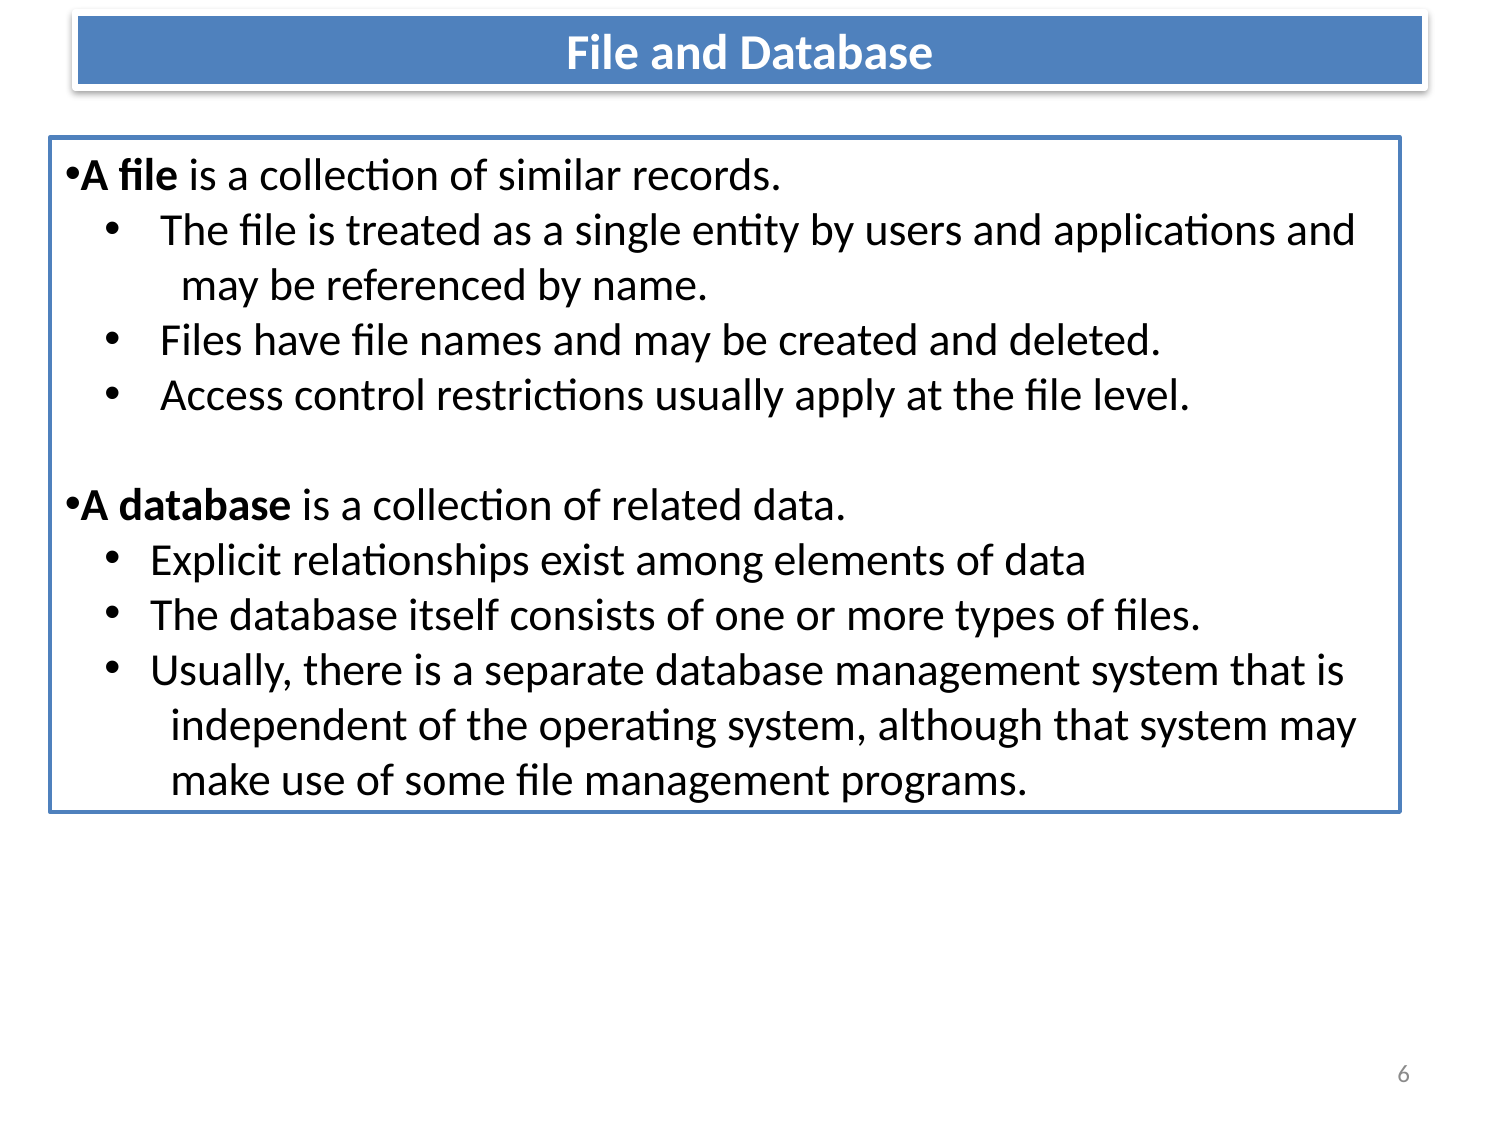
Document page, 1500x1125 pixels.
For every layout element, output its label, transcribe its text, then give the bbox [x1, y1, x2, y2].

slide_number 6 [1074, 1042, 1425, 1103]
text_box A file is a collection of similar records. The file is treated as a single entity by users and applications and may be referenced by name. Files have file names and may be created and deleted. Access control restrictions usually apply at the file level. A database is a collection of related data. Explicit relationships exist among elements of data The database itself consists of one or more types of files. Usually, there is a separate database management system that is independent of the operating system, although that system may make use of some file management programs. [48, 135, 1402, 814]
title File and Database [72, 9, 1428, 91]
